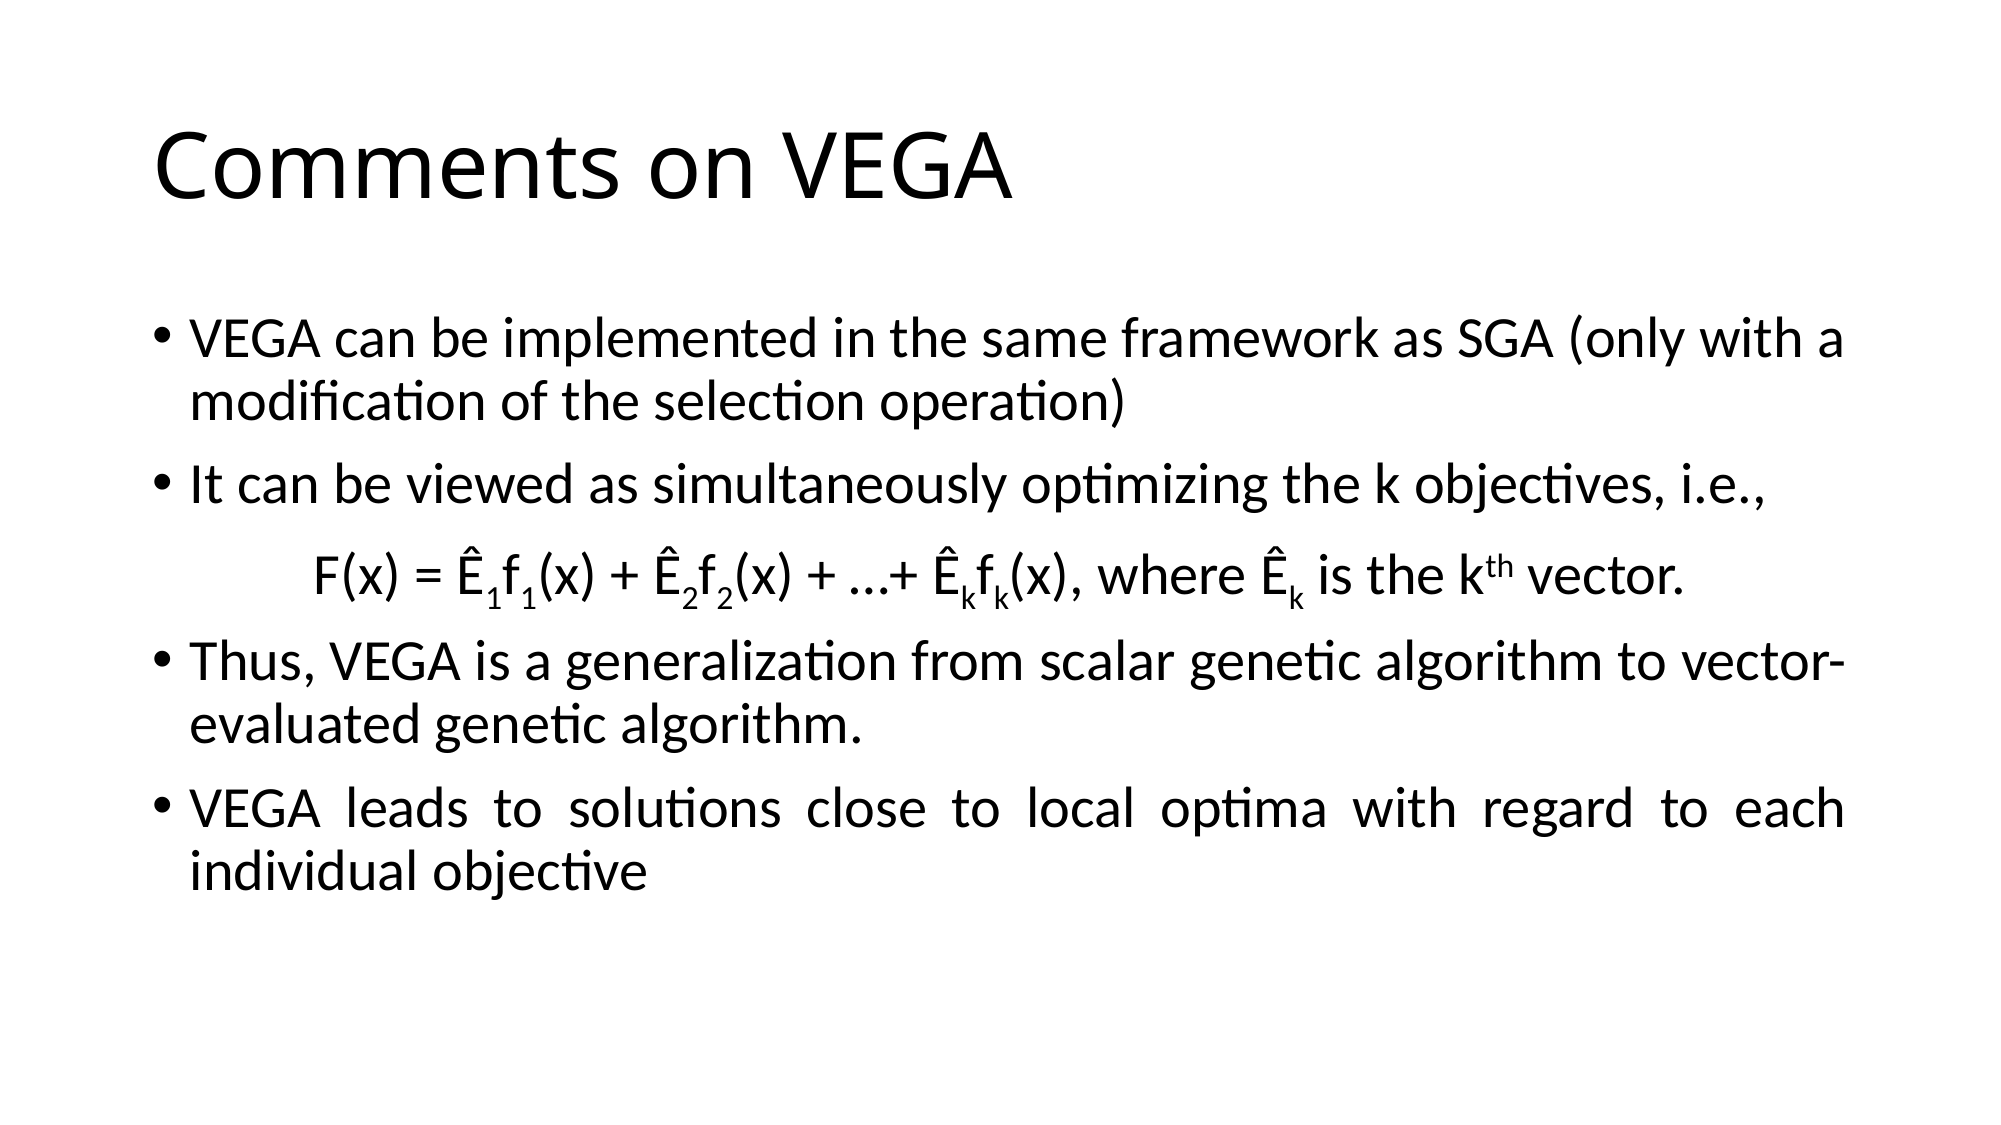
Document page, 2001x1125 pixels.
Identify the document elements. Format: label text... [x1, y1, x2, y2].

list VEGA can be implemented in the same framework as SGA (only with a modification of the selection operation) It can be viewed as simultaneously optimizing the k objectives, i.e., F(x) = Ê1f1(x) + Ê2f2(x) + …+ Êkfk(x), where Êk is the kth vector. Thus, VEGA is a generalization from scalar genetic algorithm to vector-evaluated genetic algorithm. VEGA leads to solutions close to local optima with regard to each individual objective [137, 299, 1863, 1014]
title Comments on VEGA [137, 59, 1863, 278]
